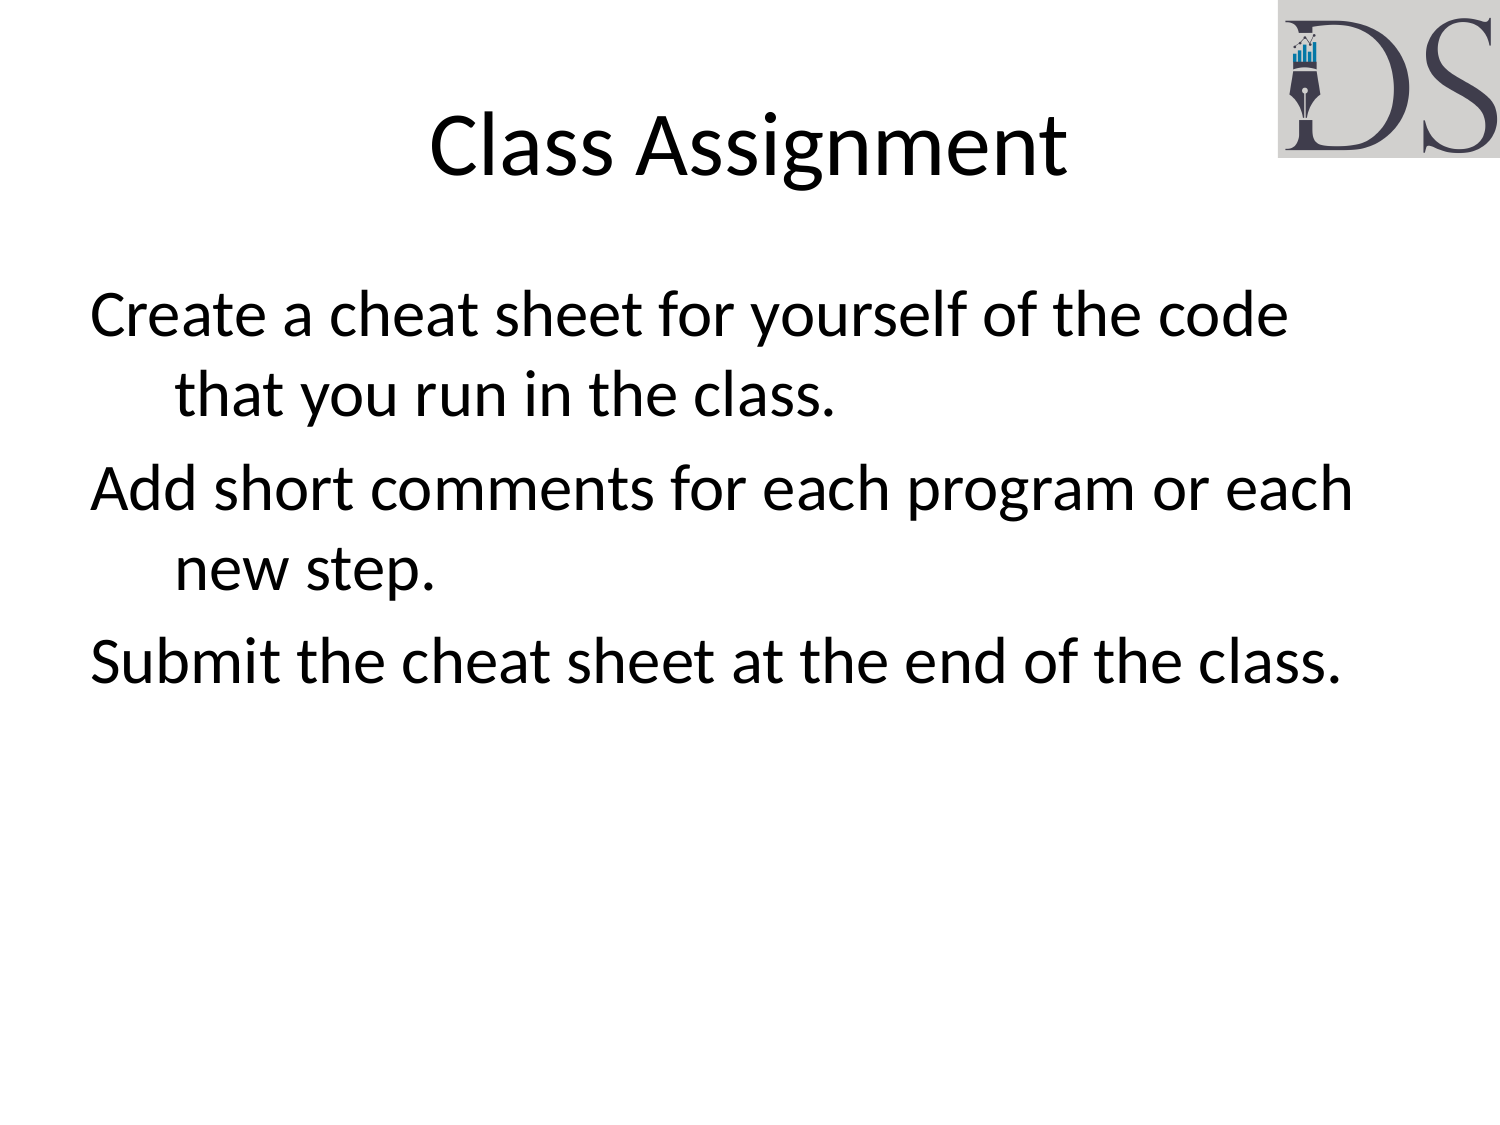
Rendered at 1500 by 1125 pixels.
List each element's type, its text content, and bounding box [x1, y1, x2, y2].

picture [1277, 0, 1500, 158]
title Class Assignment [75, 45, 1425, 233]
list Create a cheat sheet for yourself of the code that you run in the class. Add short comments for each program or each new step. Submit the cheat sheet at the end of the class. [75, 262, 1425, 1005]
